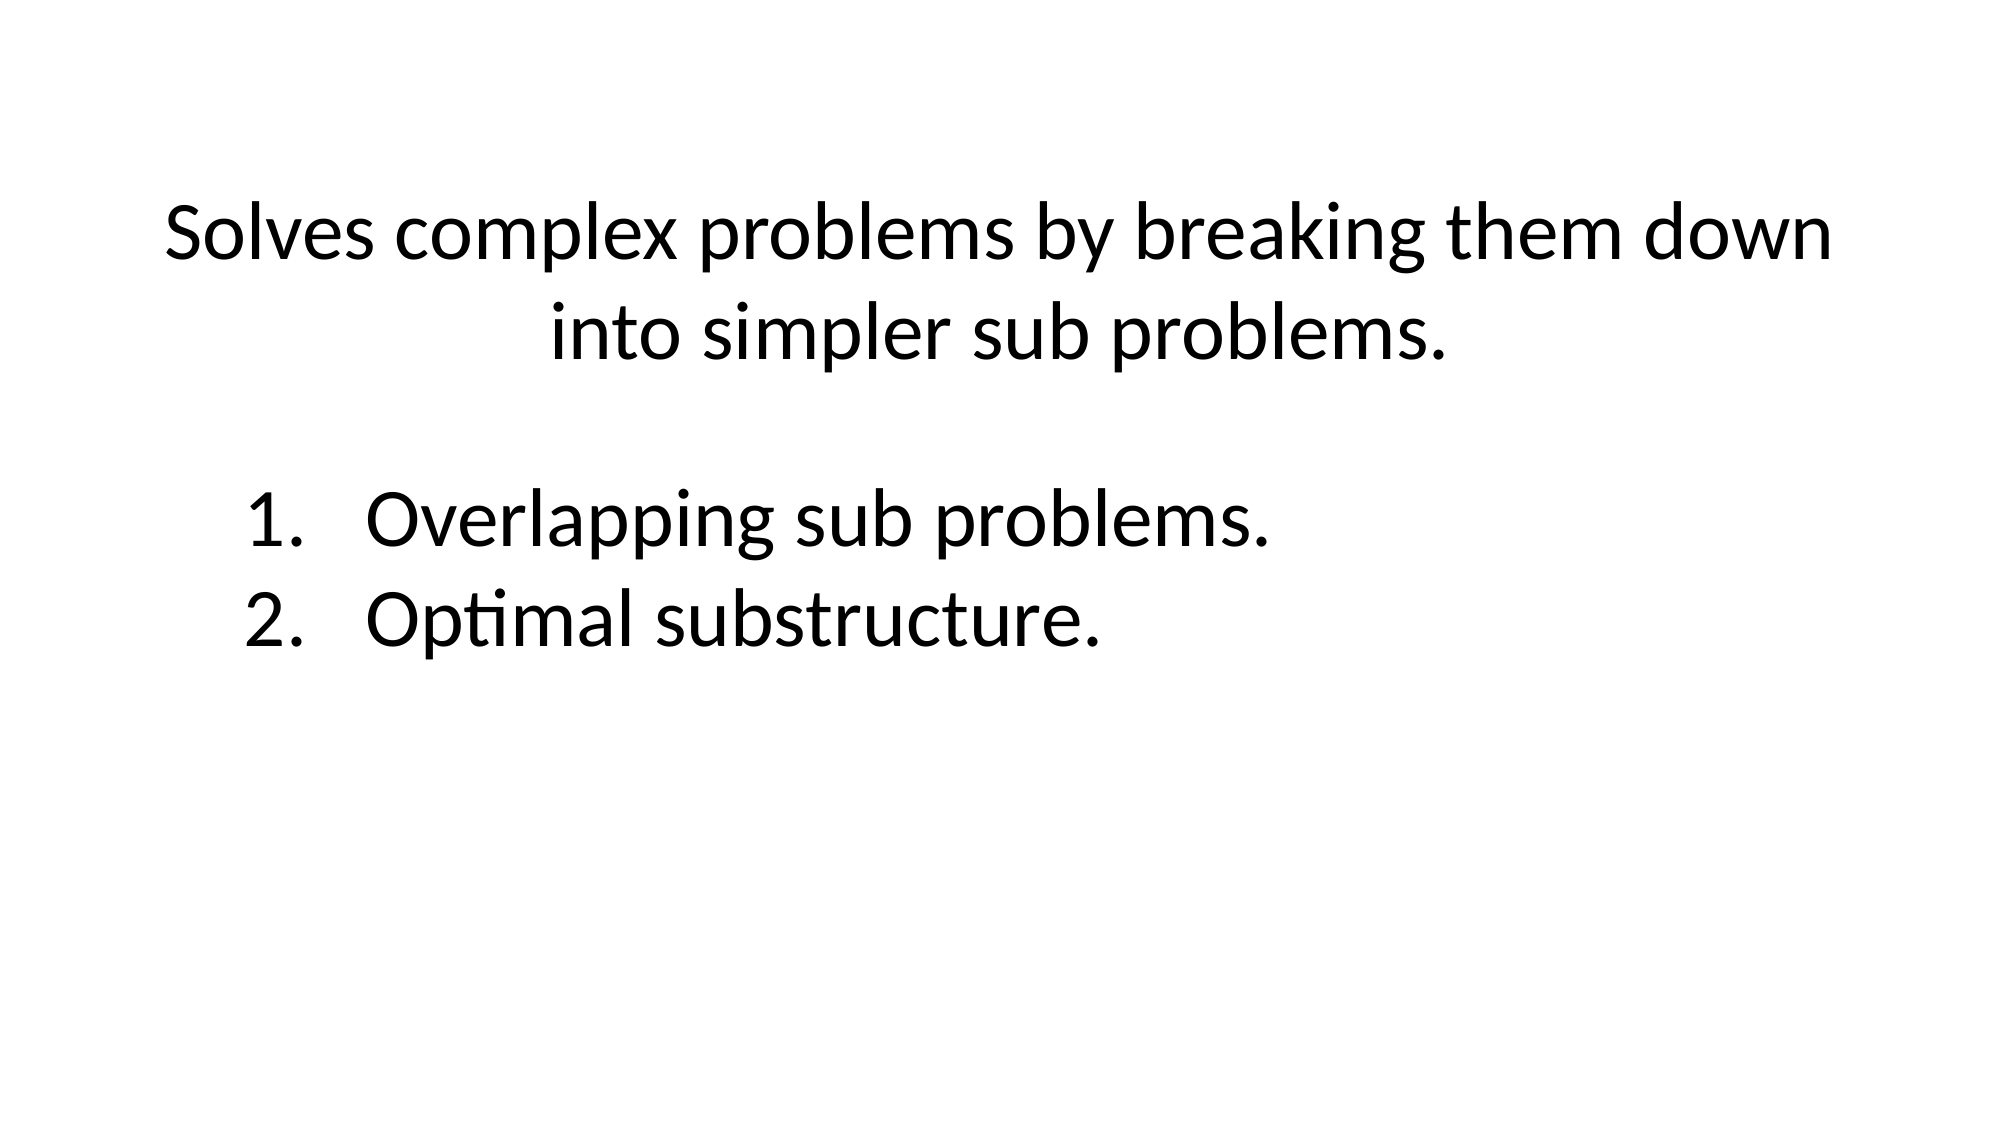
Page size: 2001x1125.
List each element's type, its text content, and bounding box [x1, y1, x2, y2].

text_box Overlapping sub problems. Optimal substructure. [228, 456, 1772, 671]
text_box Solves complex problems by breaking them down into simpler sub problems. [147, 168, 1852, 384]
